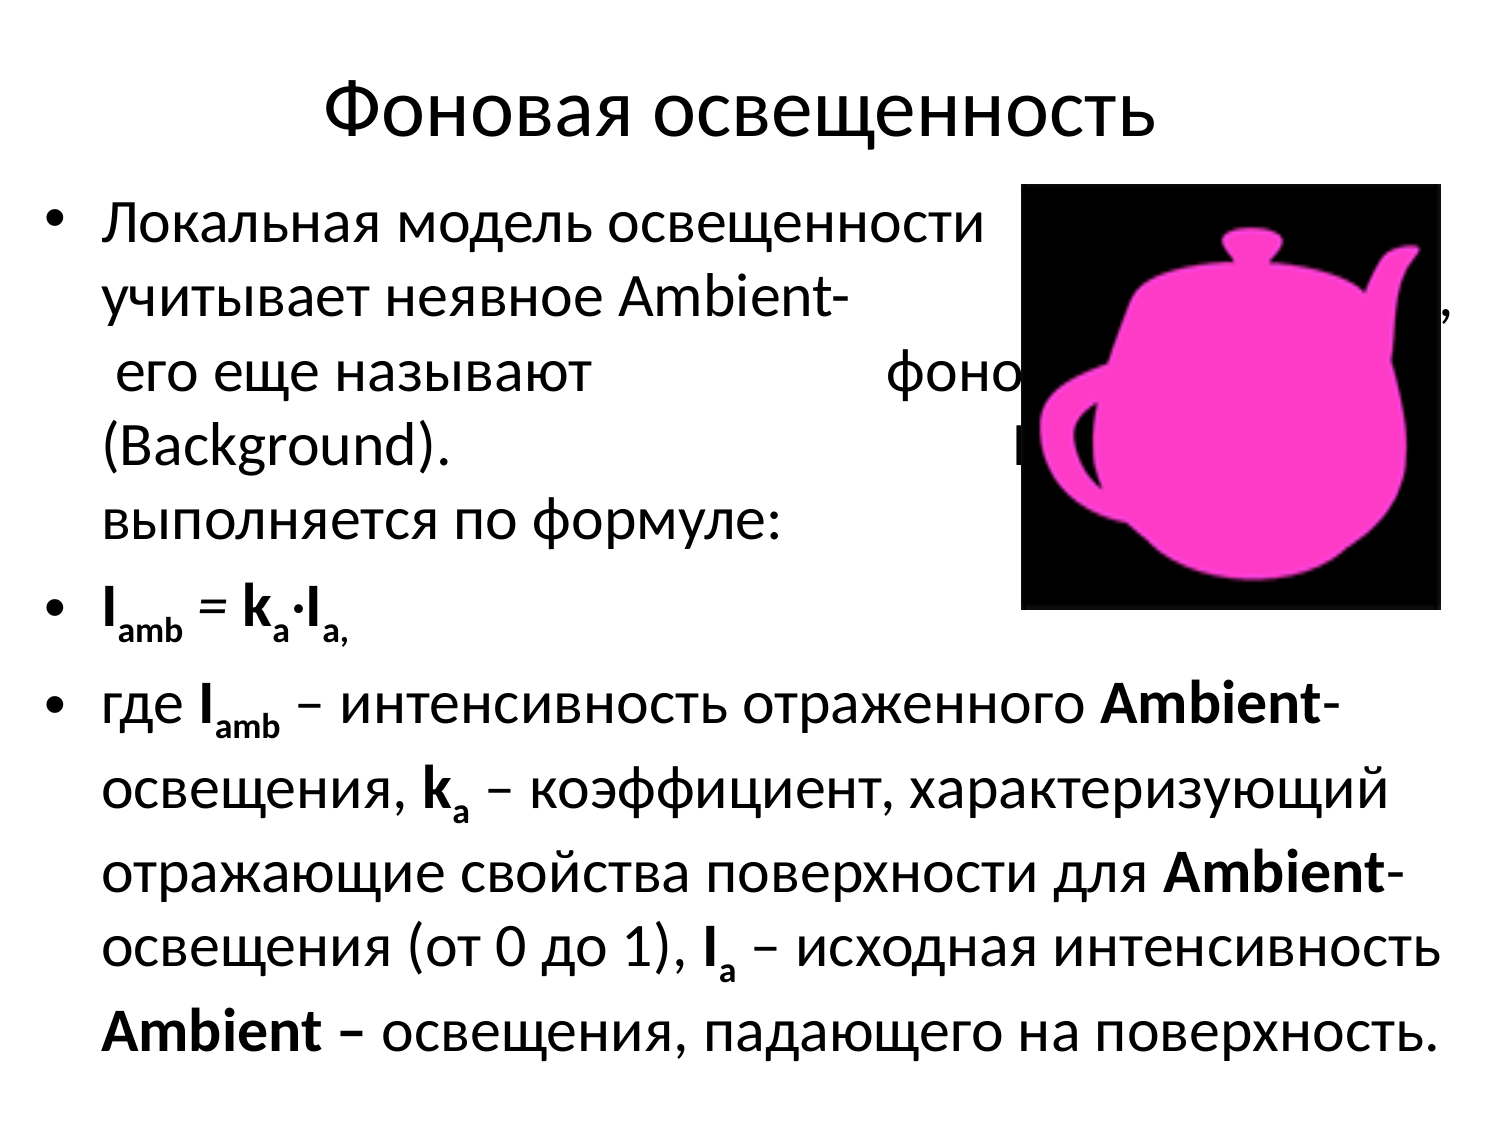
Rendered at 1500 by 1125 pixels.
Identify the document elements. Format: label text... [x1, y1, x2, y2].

title Фоновая освещенность [75, 45, 1425, 161]
picture [1021, 184, 1442, 610]
list Локальная модель освещенности учитывает неявное Ambient- освещение, его еще называют фоновым (Background). Расчет выполняется по формуле: Iamb = ka·Ia, где Iamb – интенсивность отраженного Ambient-освещения, ka – коэффициент, характеризующий отражающие свойства поверхности для Ambient-освещения (от 0 до 1), Ia – исходная интенсивность Ambient – освещения, падающего на поверхность. [29, 172, 1471, 1083]
